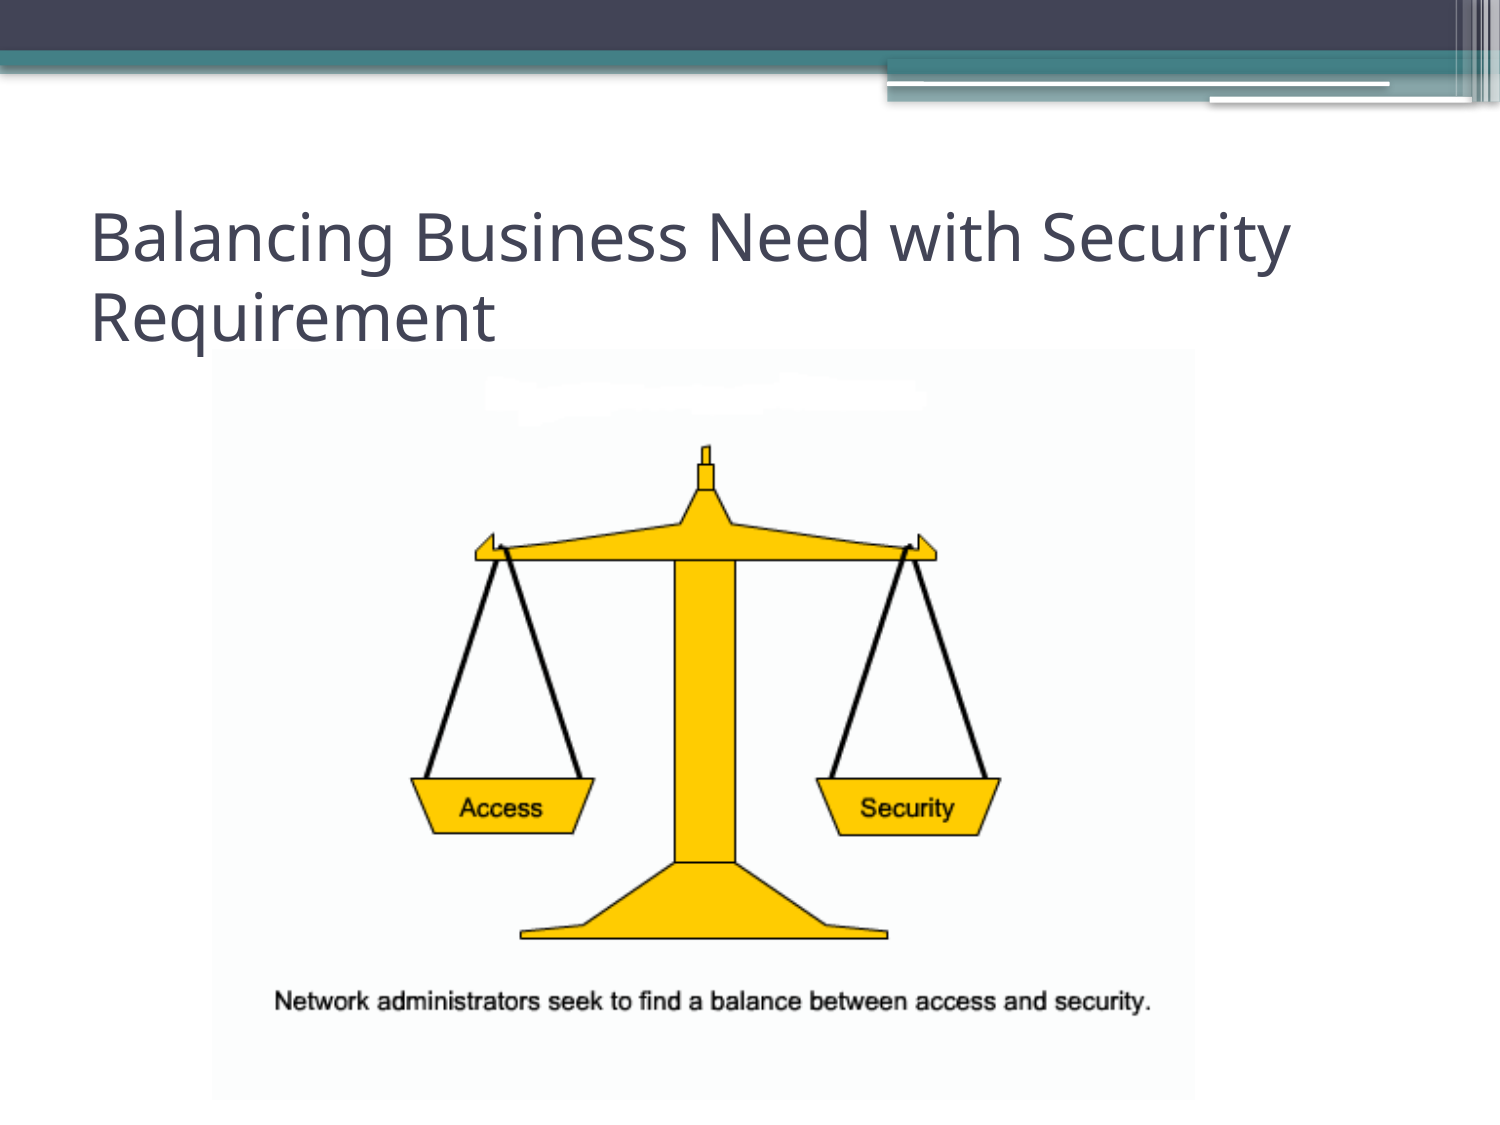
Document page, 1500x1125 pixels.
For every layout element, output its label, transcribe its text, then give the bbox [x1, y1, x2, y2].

picture [212, 349, 1195, 1101]
title Balancing Business Need with Security Requirement [75, 187, 1425, 363]
